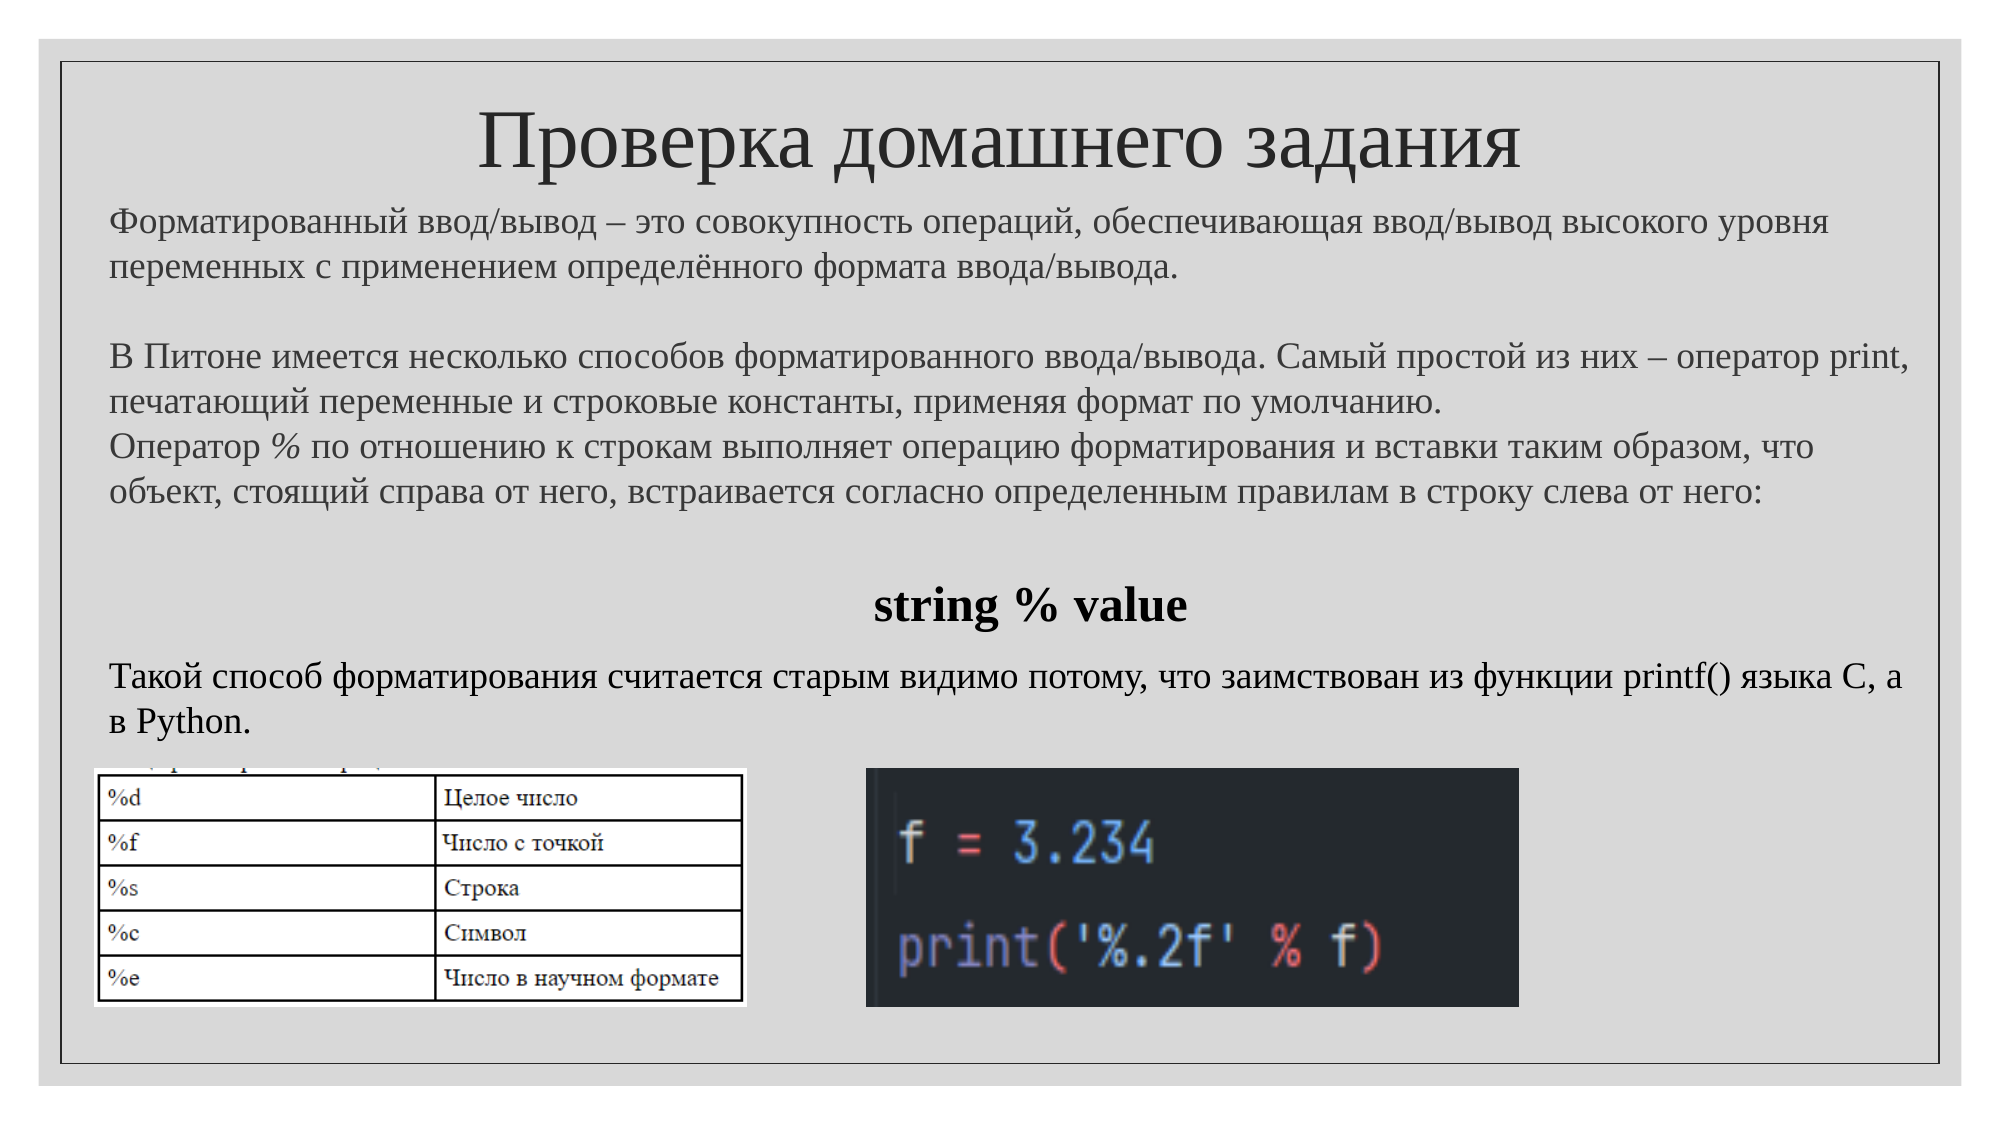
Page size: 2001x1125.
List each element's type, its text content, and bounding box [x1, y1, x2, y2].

text_box Такой способ форматирования считается старым видимо потому, что заимствован из функции printf() языка C, а в Python. [94, 643, 1939, 748]
picture [866, 767, 1520, 1008]
text_box Форматированный ввод/вывод – это совокупность операций, обеспечивающая ввод/вывод высокого уровня переменных с применением определённого формата ввода/вывода. В Питоне имеется несколько способов форматированного ввода/вывода. Самый простой из них – оператор print, печатающий переменные и строковые константы, применяя формат по умолчанию. Оператор % по отношению к строкам выполняет операцию форматирования и вставки таким образом, что объект, стоящий справа от него, встраивается согласно определенным правилам в строку слева от него: string % value [94, 188, 1968, 639]
picture [93, 767, 747, 1008]
title Проверка домашнего задания [174, 28, 1825, 188]
